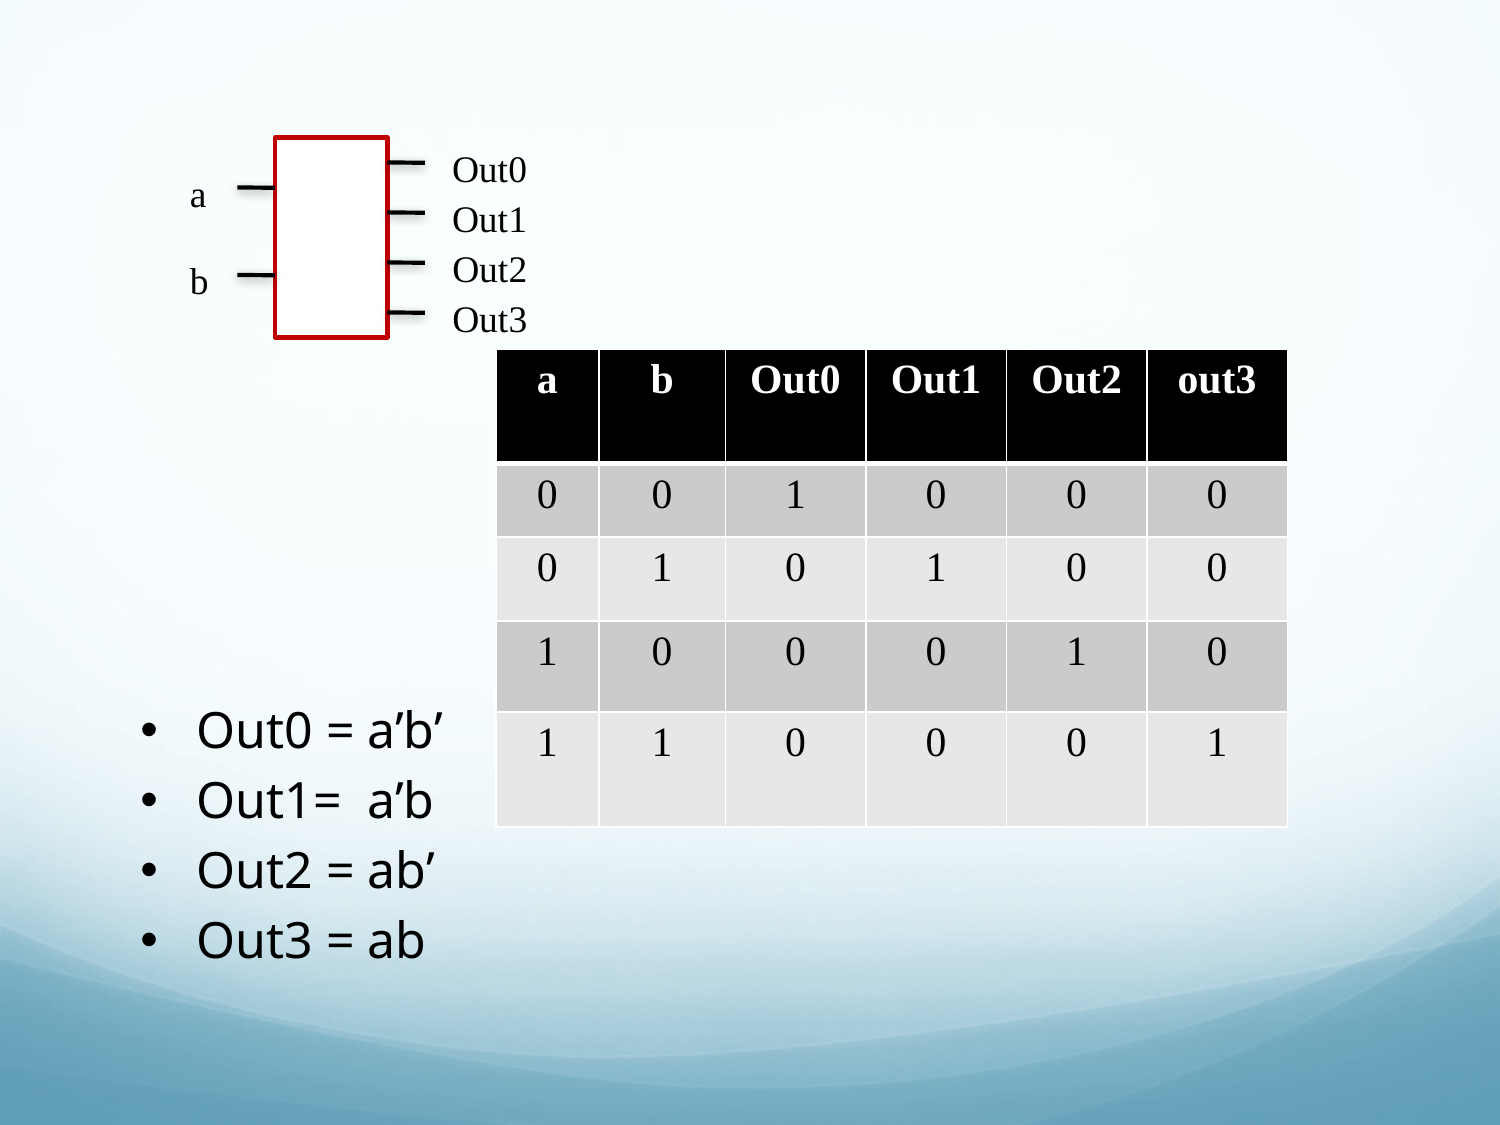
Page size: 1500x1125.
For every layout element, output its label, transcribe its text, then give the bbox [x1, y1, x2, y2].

text_box Out2 [437, 237, 613, 298]
table_cell 0 [1007, 713, 1146, 826]
table_header a [497, 350, 598, 461]
table_cell 0 [600, 622, 725, 711]
text_box Out1 [437, 187, 600, 237]
text_box a [174, 162, 225, 223]
text_box Out0 [437, 137, 575, 187]
text_box b [174, 249, 225, 310]
table_header Out0 [726, 350, 865, 461]
table_cell 0 [600, 466, 725, 536]
table_cell 0 [1148, 466, 1287, 536]
table_header b [600, 350, 725, 461]
table_cell 0 [1148, 622, 1287, 711]
table_cell 0 [1007, 538, 1146, 620]
table_cell 0 [726, 622, 865, 711]
table_cell 0 [497, 538, 598, 620]
table_cell 1 [497, 622, 598, 711]
picture [0, 0, 1500, 1125]
table_cell 0 [1148, 538, 1287, 620]
table_cell 0 [867, 466, 1006, 536]
table_cell 1 [1148, 713, 1287, 826]
table_cell 1 [726, 466, 865, 536]
text_box [273, 135, 390, 340]
table_header out3 [1148, 350, 1287, 461]
text_box Out3 [437, 287, 563, 348]
table_cell 0 [867, 622, 1006, 711]
table_cell 1 [600, 538, 725, 620]
table_cell 0 [726, 713, 865, 826]
table_cell 0 [867, 713, 1006, 826]
text_box Out0 = a’b’ Out1= a’b Out2 = ab’ Out3 = ab [125, 691, 507, 1034]
table_cell 0 [497, 466, 598, 536]
table_header Out2 [1007, 350, 1146, 461]
table_cell 1 [867, 538, 1006, 620]
table_cell 0 [726, 538, 865, 620]
table_cell 1 [507, 713, 598, 826]
table_header Out1 [867, 350, 1006, 461]
table_cell 1 [600, 713, 725, 826]
table_cell 1 [1007, 622, 1146, 711]
table_cell 0 [1007, 466, 1146, 536]
